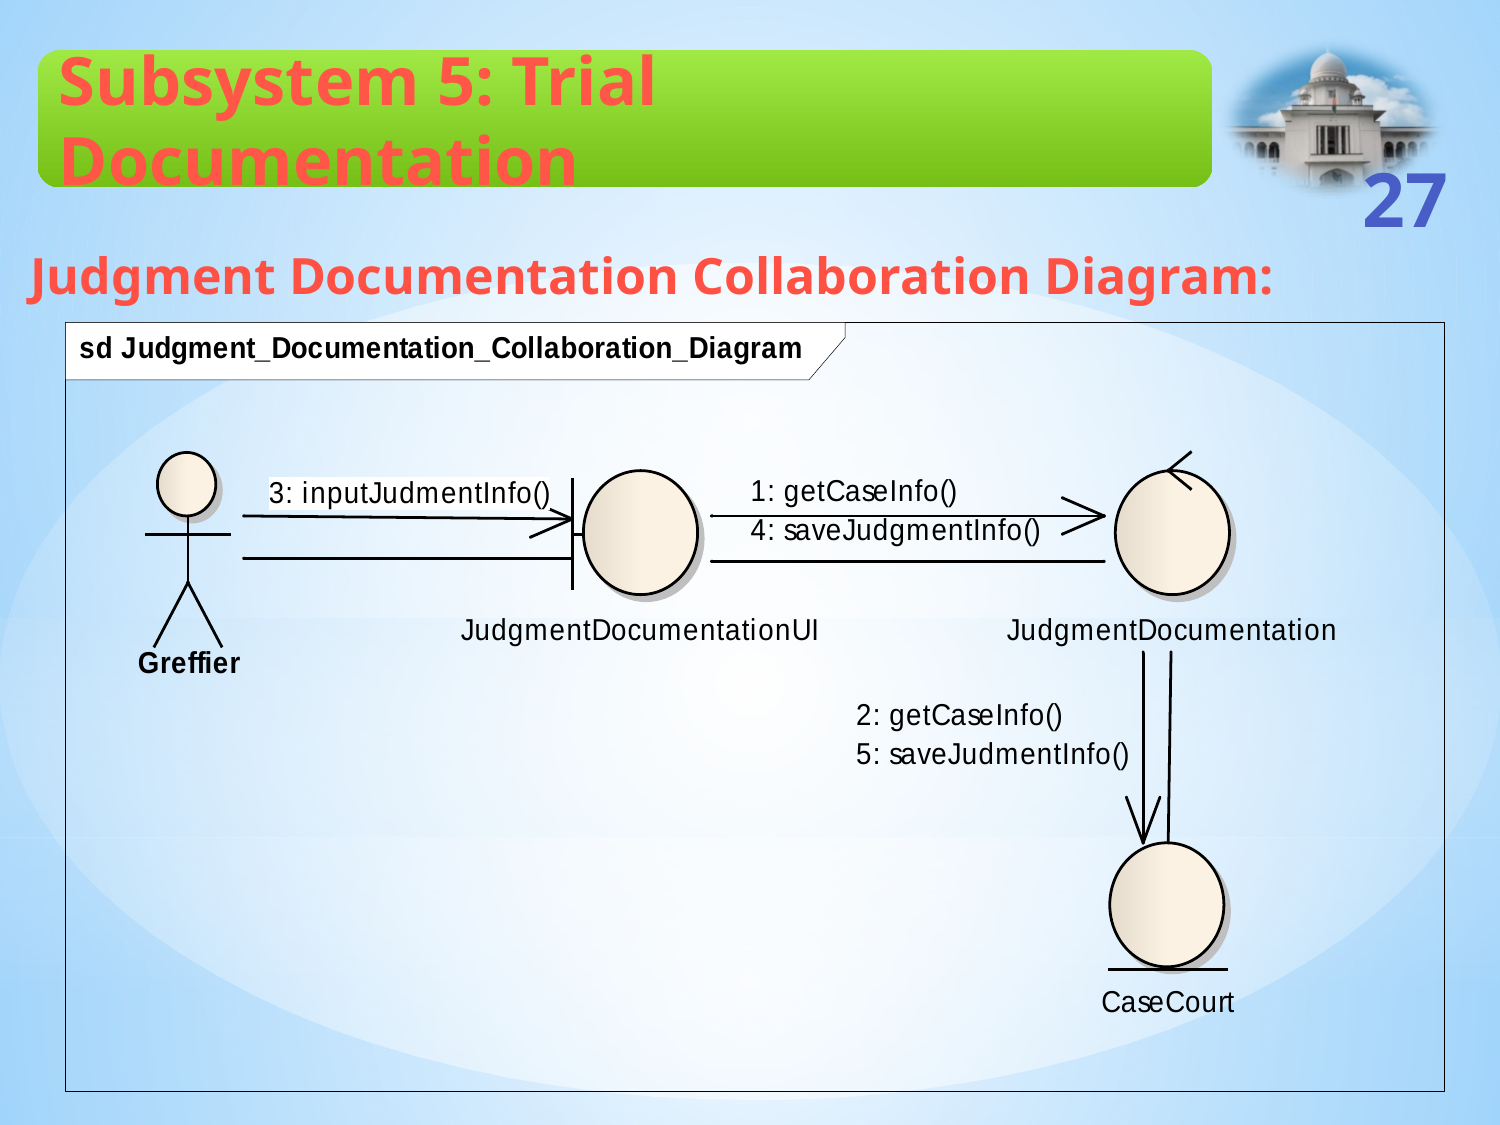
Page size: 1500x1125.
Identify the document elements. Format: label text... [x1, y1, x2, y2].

text_box Subsystem 5: Trial Documentation [37, 49, 1206, 188]
picture [1212, 34, 1453, 203]
slide_number 27 [1332, 162, 1479, 244]
picture [56, 312, 1453, 1101]
text_box Judgment Documentation Collaboration Diagram: [15, 237, 1289, 313]
